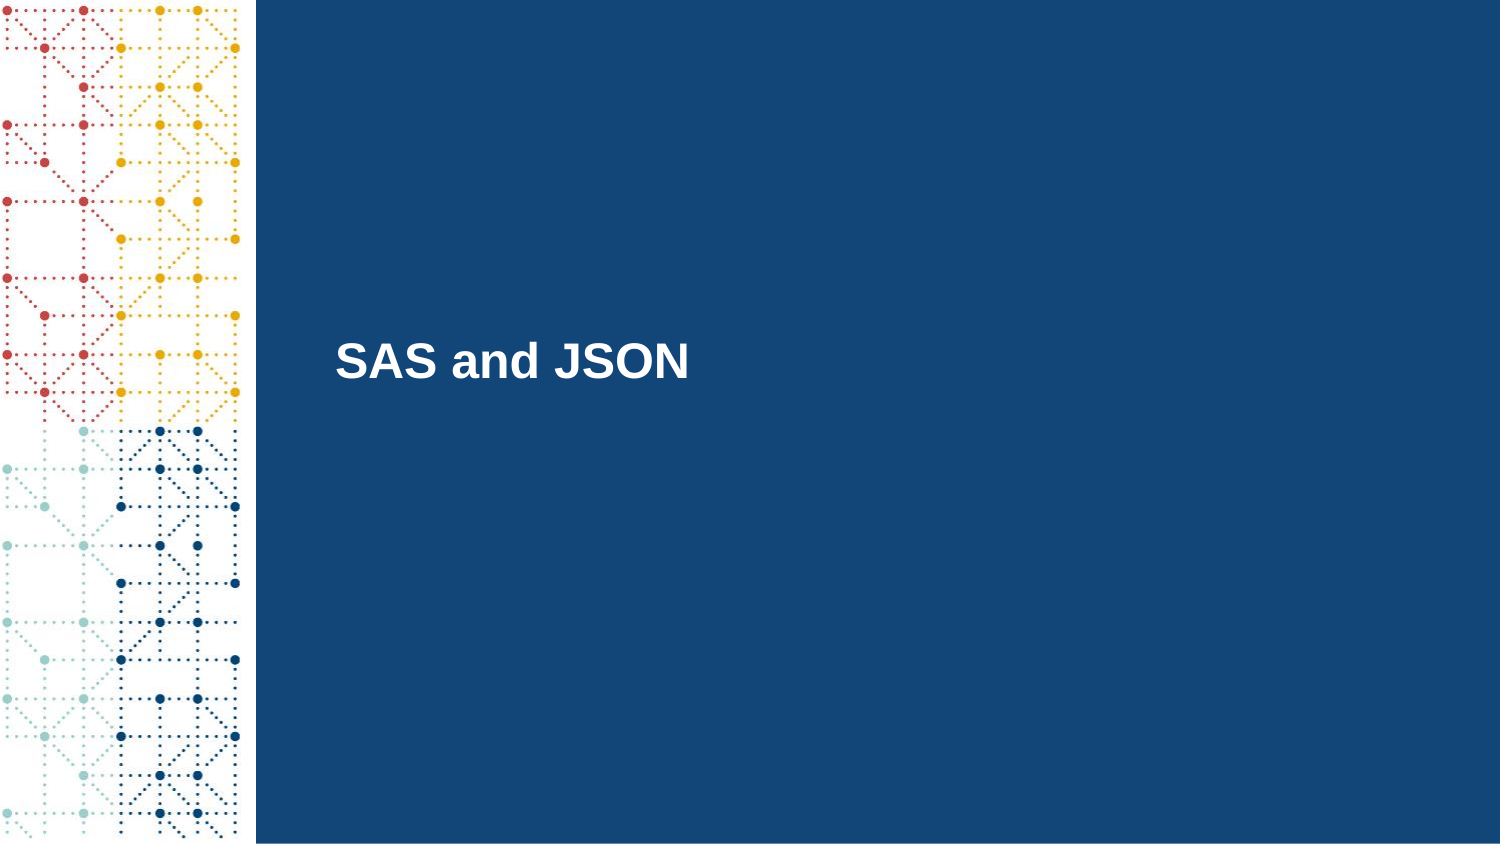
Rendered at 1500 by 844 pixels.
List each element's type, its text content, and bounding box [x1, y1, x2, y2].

title SAS and JSON [334, 44, 1425, 390]
picture [0, 0, 256, 844]
